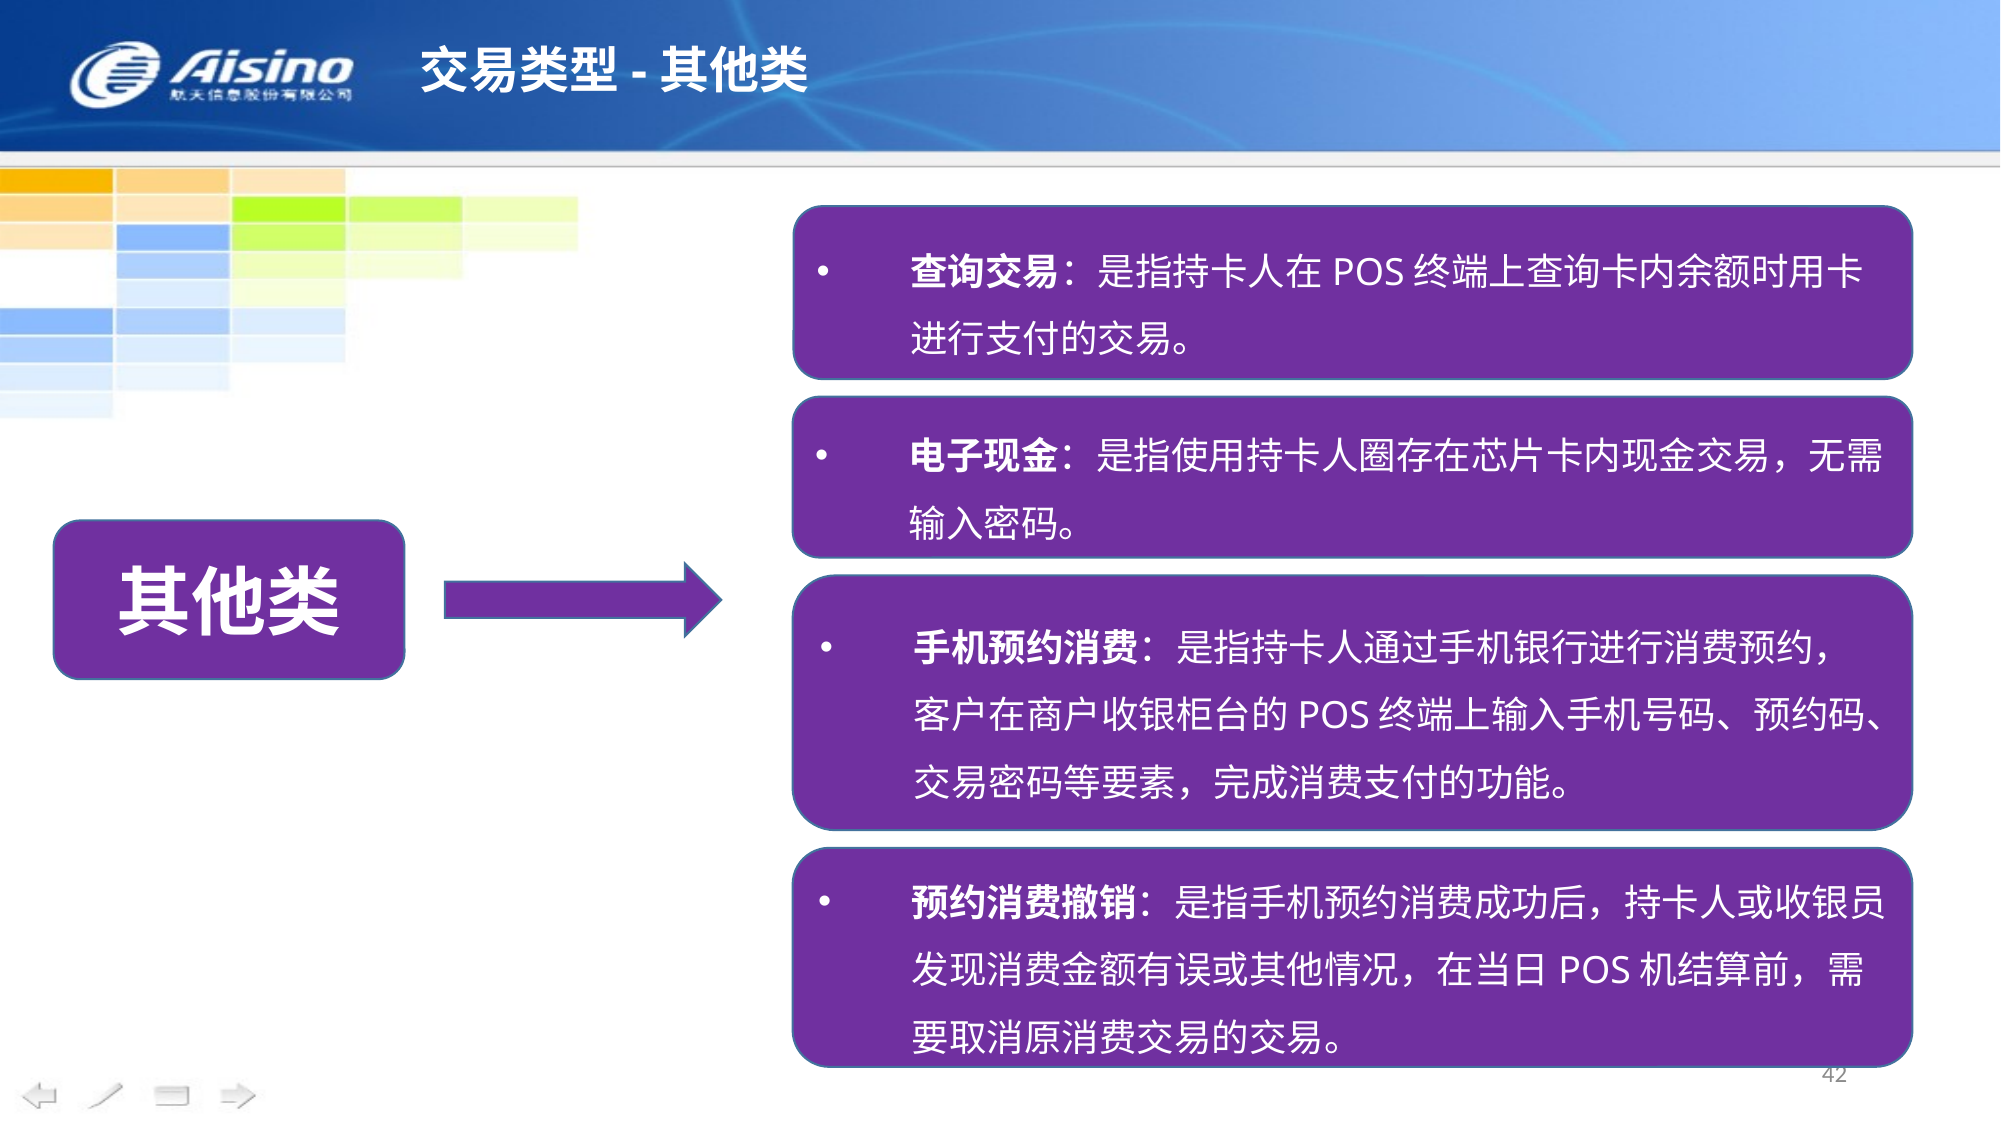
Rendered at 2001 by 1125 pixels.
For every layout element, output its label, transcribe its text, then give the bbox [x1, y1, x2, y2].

text_box 查询交易：是指持卡人在POS终端上查询卡内余额时用卡进行支付的交易。 [792, 205, 1914, 381]
text_box [443, 561, 723, 639]
slide_number 42 [1412, 1068, 1863, 1103]
picture [0, 0, 2001, 1125]
text_box 手机预约消费：是指持卡人通过手机银行进行消费预约，客户在商户收银柜台的POS终端上输入手机号码、预约码、交易密码等要素，完成消费支付的功能。 [791, 574, 1914, 832]
text_box 电子现金：是指使用持卡人圈存在芯片卡内现金交易，无需输入密码。 [791, 395, 1914, 559]
text_box 预约消费撤销：是指手机预约消费成功后，持卡人或收银员发现消费金额有误或其他情况，在当日POS机结算前，需要取消原消费交易的交易。 [791, 846, 1914, 1068]
text_box 交易类型-其他类 [404, 30, 937, 106]
text_box 其他类 [52, 519, 406, 681]
